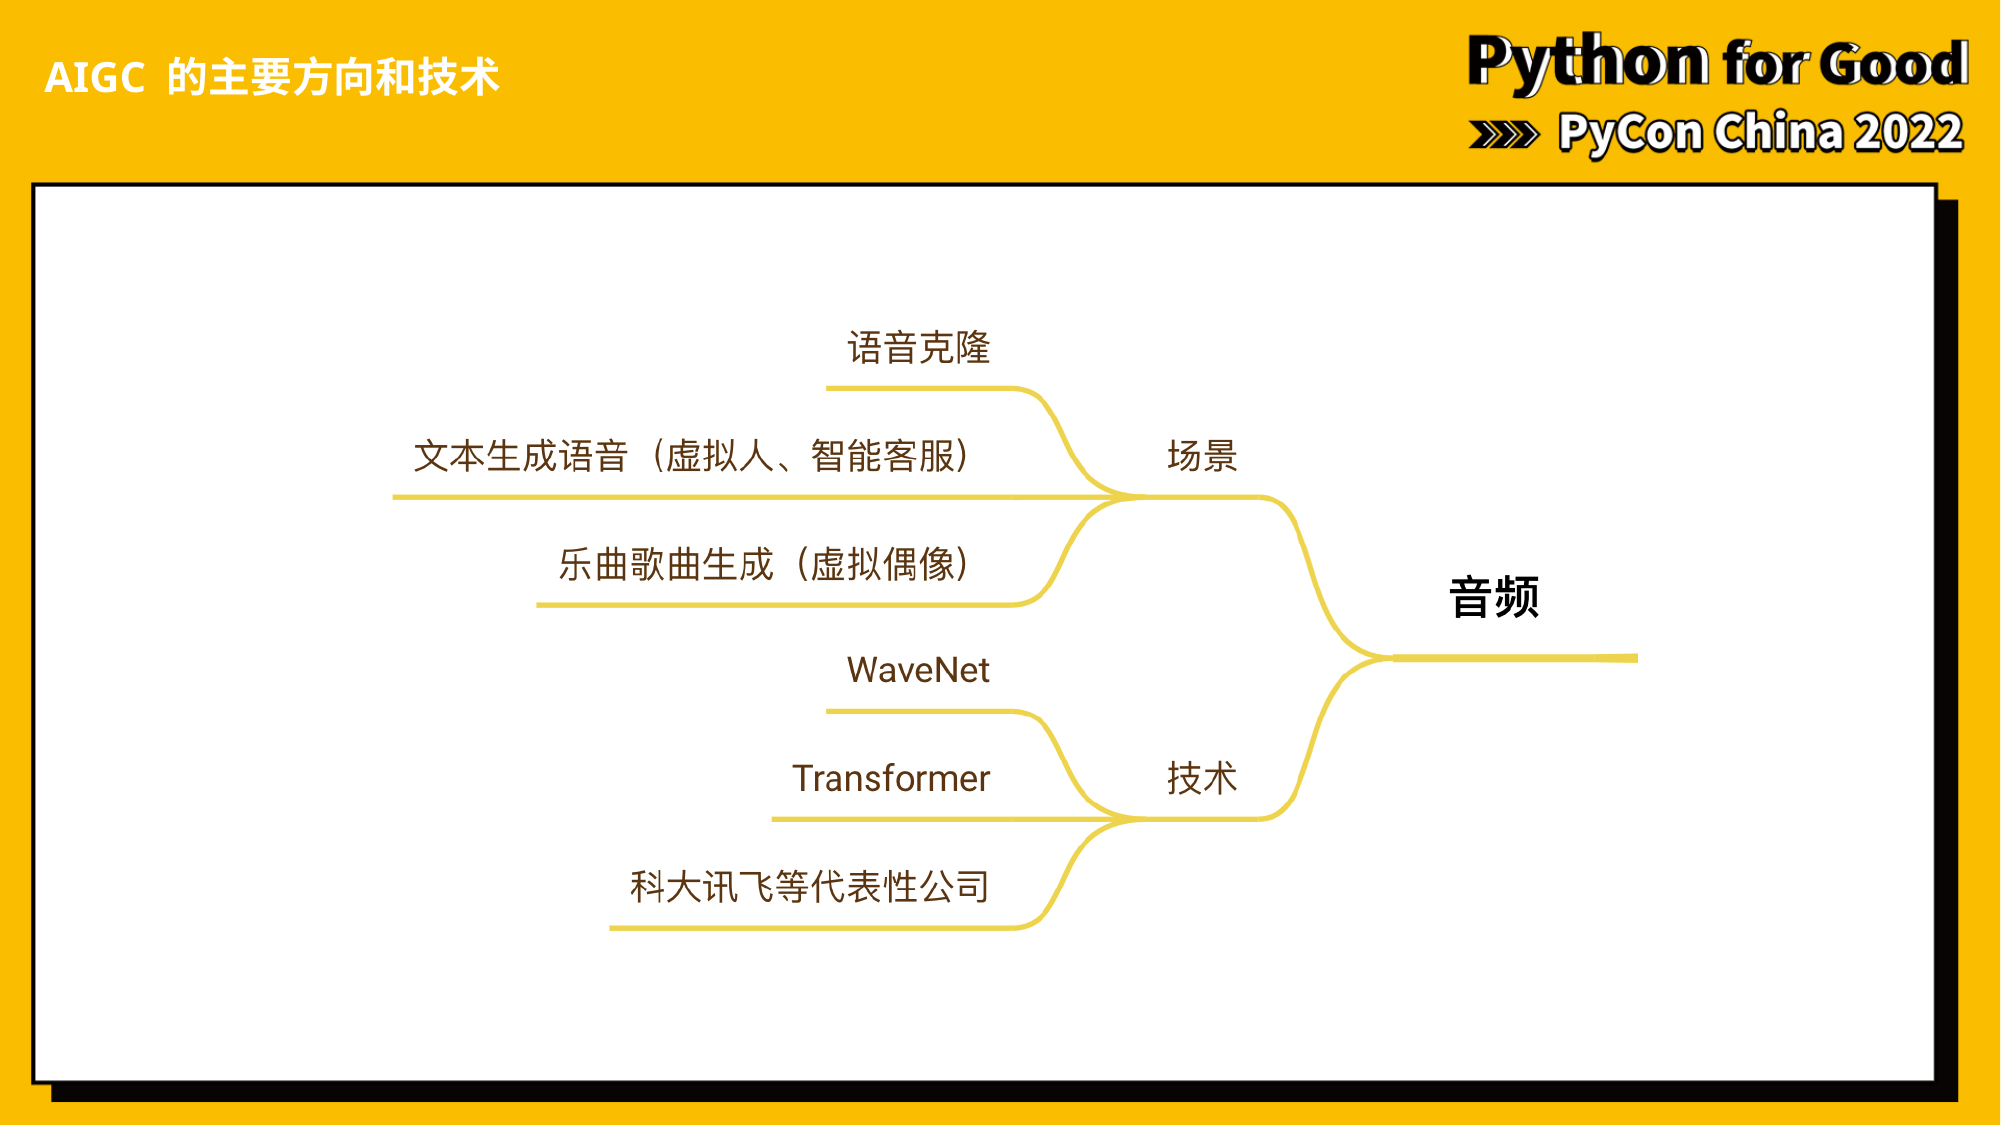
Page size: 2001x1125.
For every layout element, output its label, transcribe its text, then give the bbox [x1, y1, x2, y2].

picture [0, 0, 2001, 1125]
text_box AIGC 的主要方向和技术 [29, 43, 986, 109]
